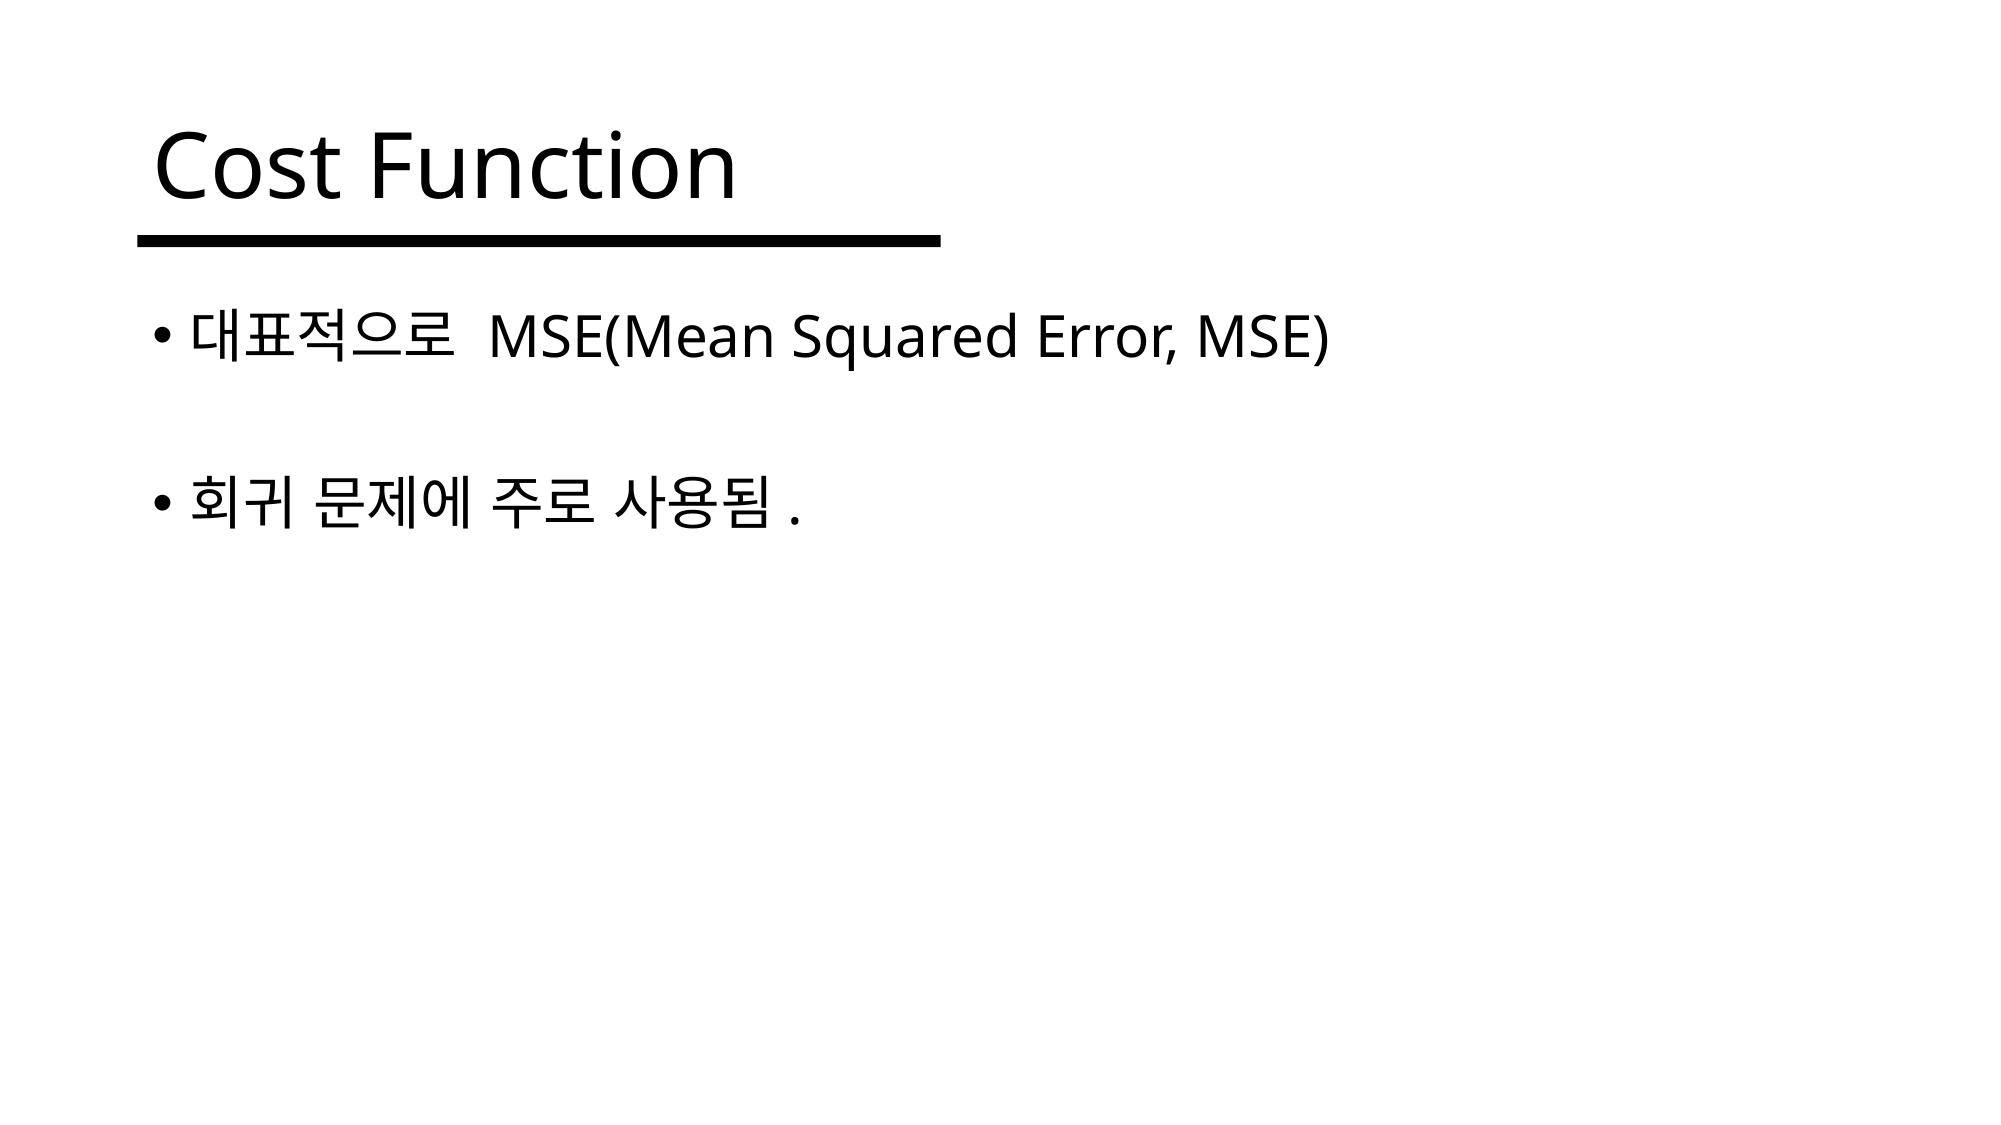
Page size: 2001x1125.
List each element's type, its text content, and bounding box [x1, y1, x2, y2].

list 대표적으로 MSE(Mean Squared Error, MSE) 회귀 문제에 주로 사용됨. [137, 299, 1863, 1014]
title Cost Function [137, 59, 1863, 278]
